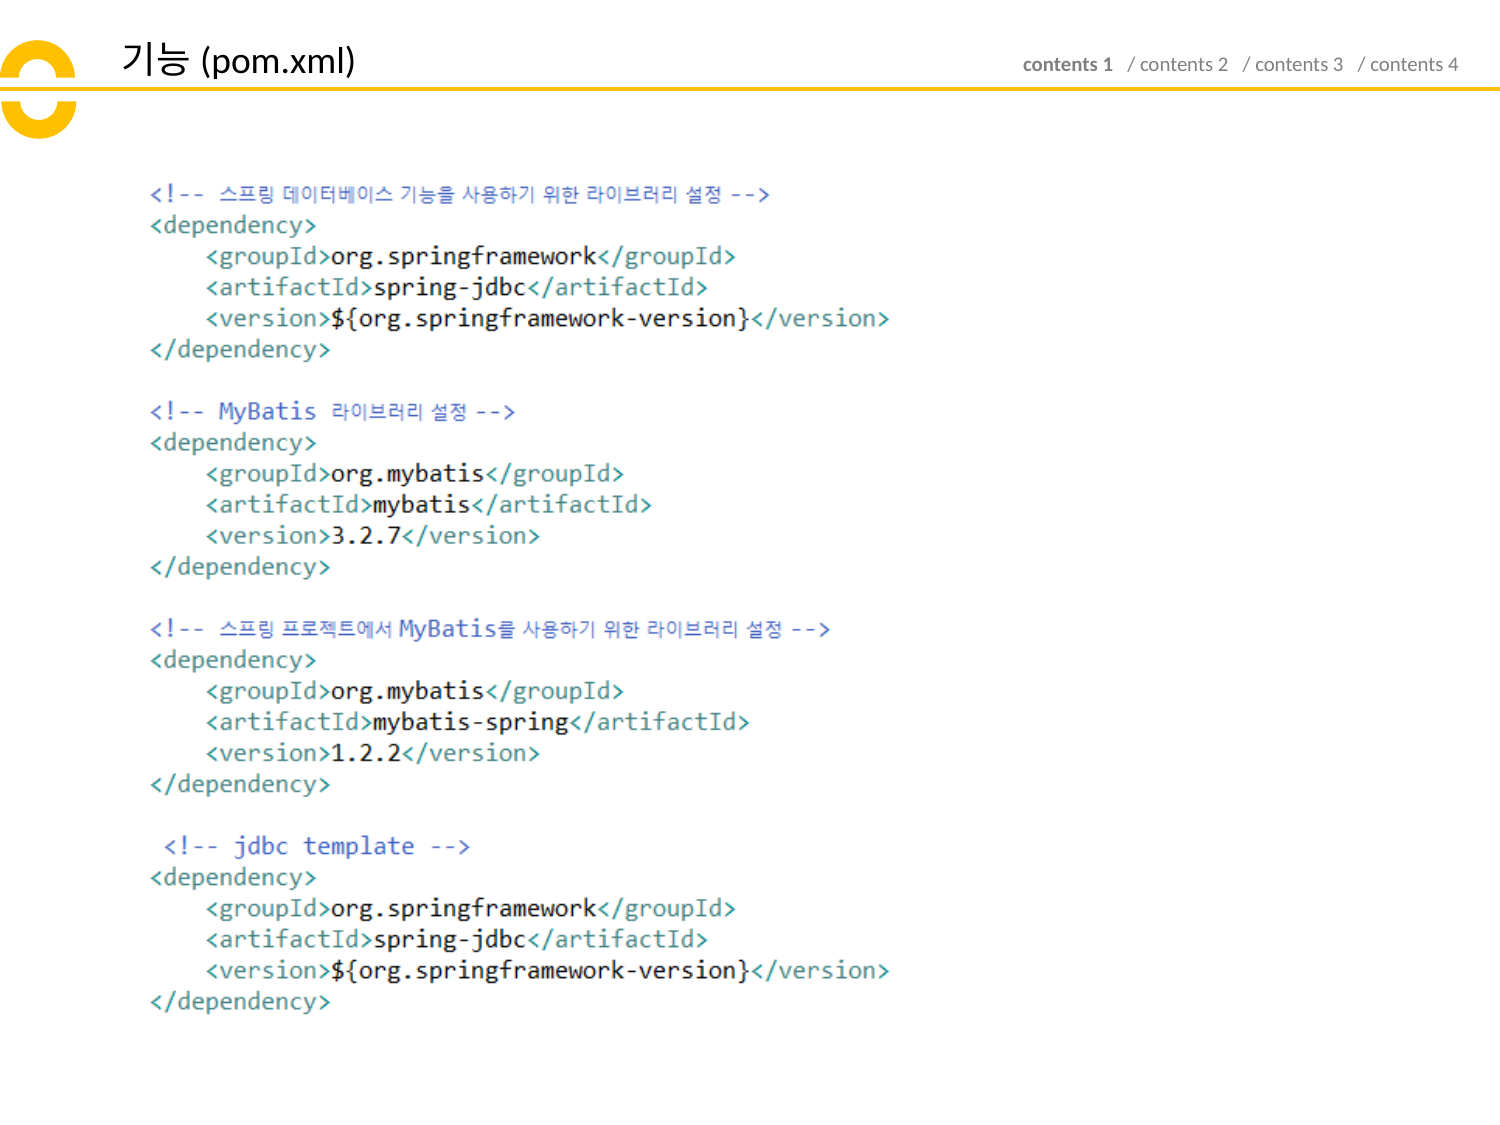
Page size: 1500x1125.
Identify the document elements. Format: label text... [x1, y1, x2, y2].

text_box contents 1 / contents 2 / contents 3 / contents 4 [919, 43, 1474, 83]
picture [74, 162, 954, 1048]
text_box [0, 100, 78, 140]
text_box [0, 39, 76, 79]
text_box 기능(pom.xml) [107, 28, 412, 88]
